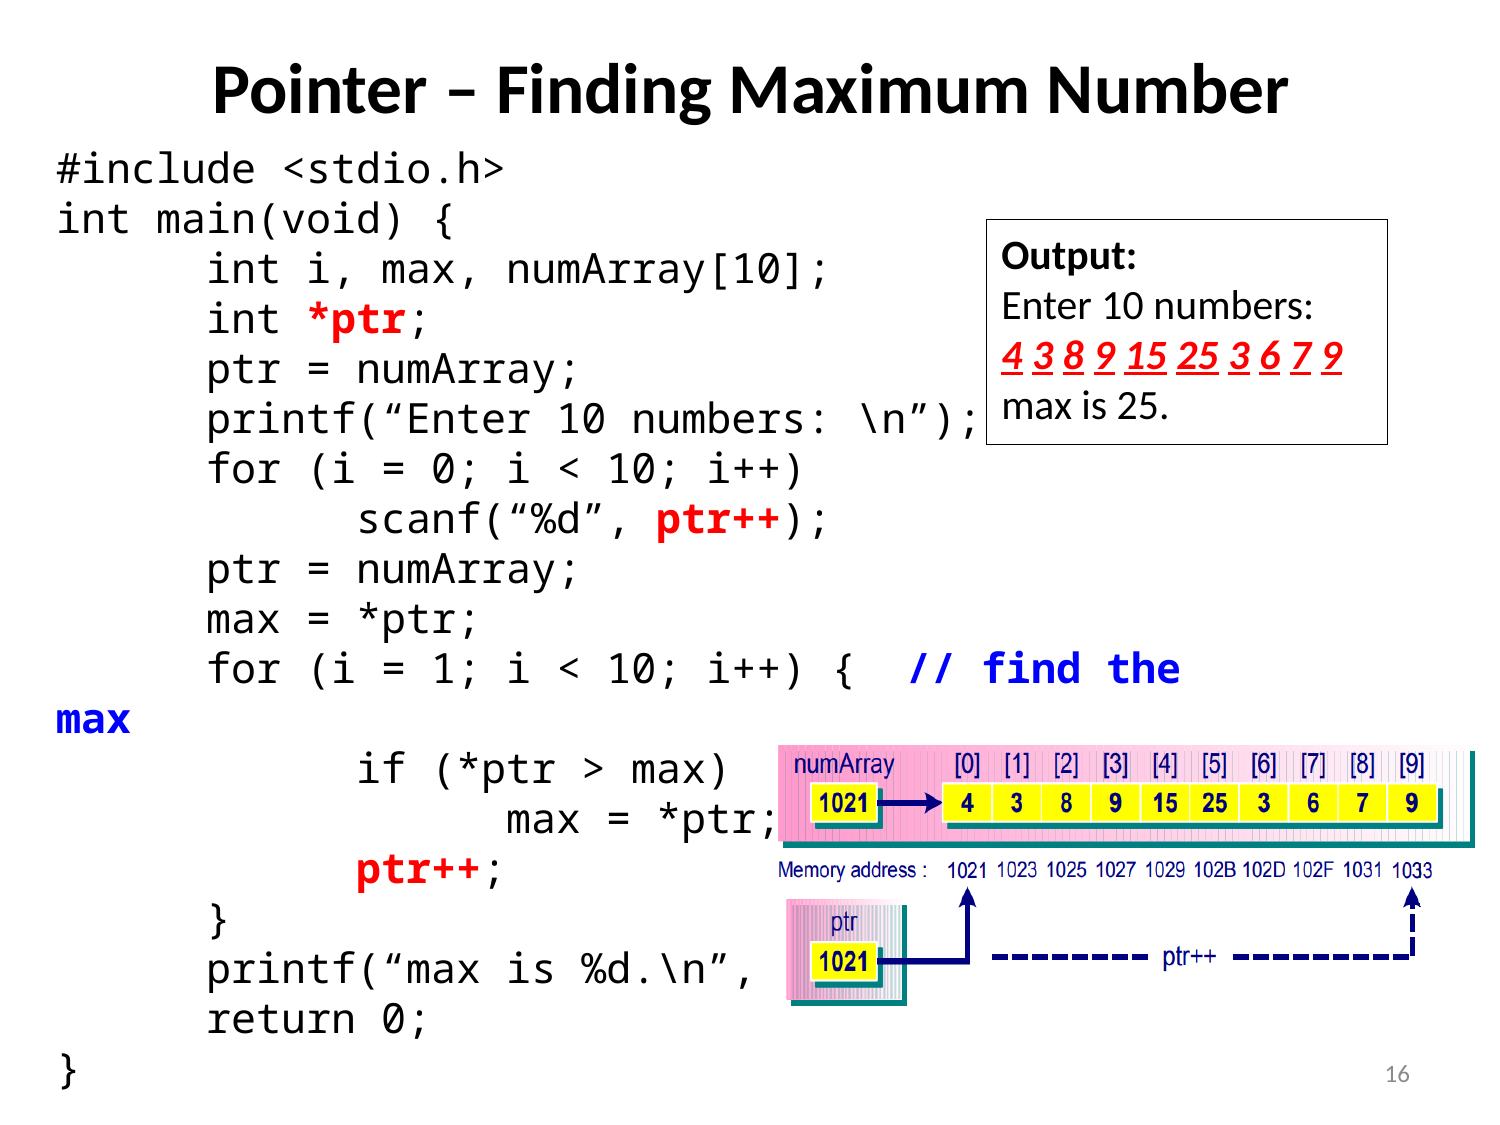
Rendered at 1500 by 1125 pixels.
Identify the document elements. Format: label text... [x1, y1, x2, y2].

picture [773, 739, 1479, 1012]
list Output: Enter 10 numbers: 4 3 8 9 15 25 3 6 7 9 max is 25. [1226, 219, 1388, 445]
slide_number 16 [1074, 1042, 1425, 1103]
text_box #include <stdio.h> int main(void) { int i, max, numArray[10]; int *ptr; ptr = numArray; printf(“Enter 10 numbers: \n”); for (i = 0; i < 10; i++) scanf(“%d”, ptr++); ptr = numArray; max = *ptr; for (i = 1; i < 10; i++) { // find the max if (*ptr > max) max = *ptr; ptr++; } printf(“max is %d.\n”, max); return 0; } [41, 134, 1226, 1100]
title Pointer – Finding Maximum Number [76, 9, 1427, 161]
